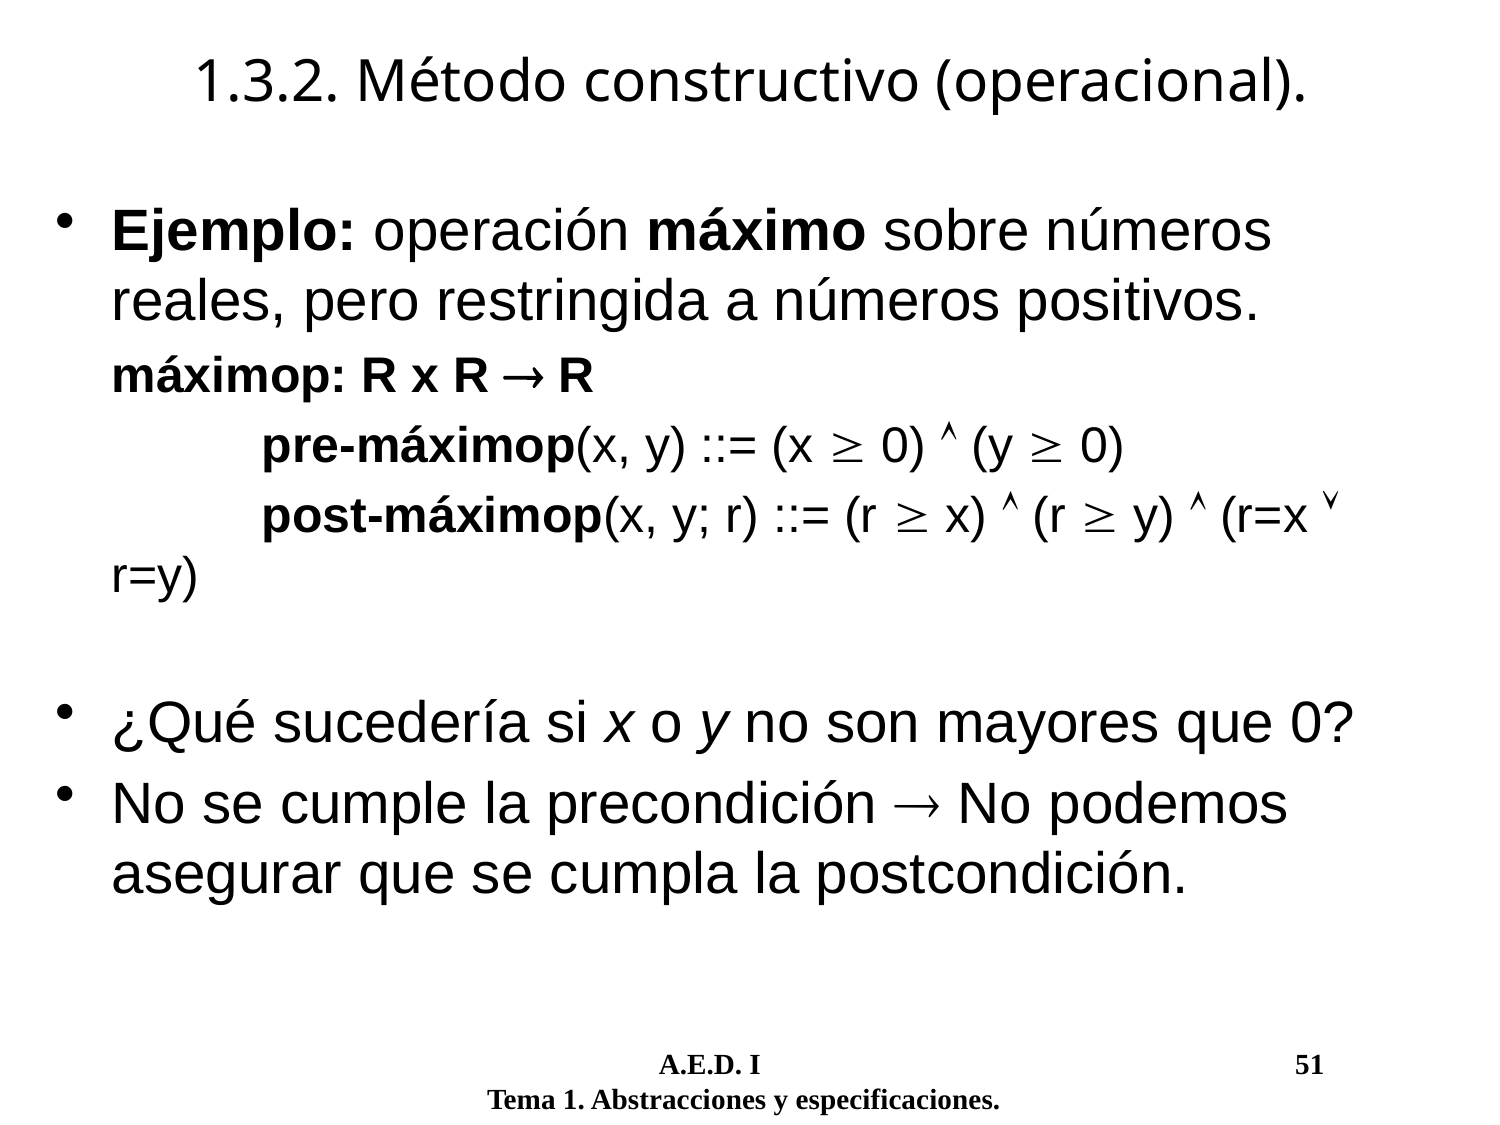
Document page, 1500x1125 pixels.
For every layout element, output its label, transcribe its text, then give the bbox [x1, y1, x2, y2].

footer A.E.D. I 51 Tema 1. Abstracciones y especificaciones. [472, 1037, 1468, 1100]
list Ejemplo: operación máximo sobre números reales, pero restringida a números positivos. máximop: R x R  R pre-máximop(x, y) ::= (x  0)  (y  0) post-máximop(x, y; r) ::= (r  x)  (r  y)  (r=x  r=y) ¿Qué sucedería si x o y no son mayores que 0? No se cumple la precondición  No podemos asegurar que se cumpla la postcondición. [40, 184, 1447, 928]
text_box 1.3.2. Método constructivo (operacional). [38, 26, 1464, 131]
